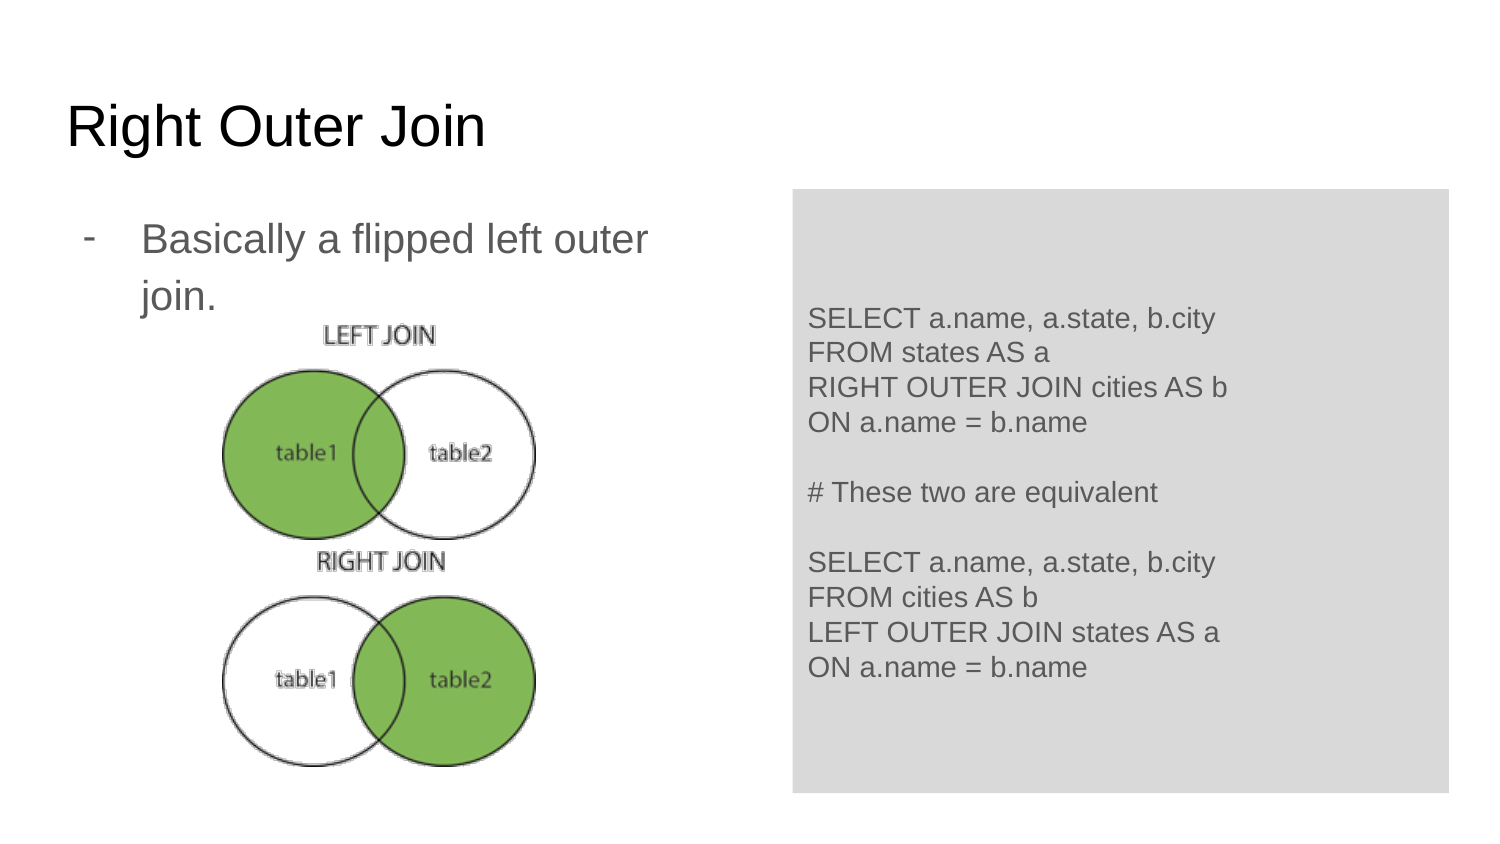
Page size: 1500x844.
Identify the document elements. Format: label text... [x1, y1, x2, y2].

list Basically a flipped left outer join. [51, 189, 708, 750]
picture [222, 312, 536, 767]
title Right Outer Join [51, 72, 1449, 167]
list SELECT a.name, a.state, b.city FROM states AS a RIGHT OUTER JOIN cities AS b ON a.name = b.name # These two are equivalent SELECT a.name, a.state, b.city FROM cities AS b LEFT OUTER JOIN states AS a ON a.name = b.name [792, 189, 1449, 794]
